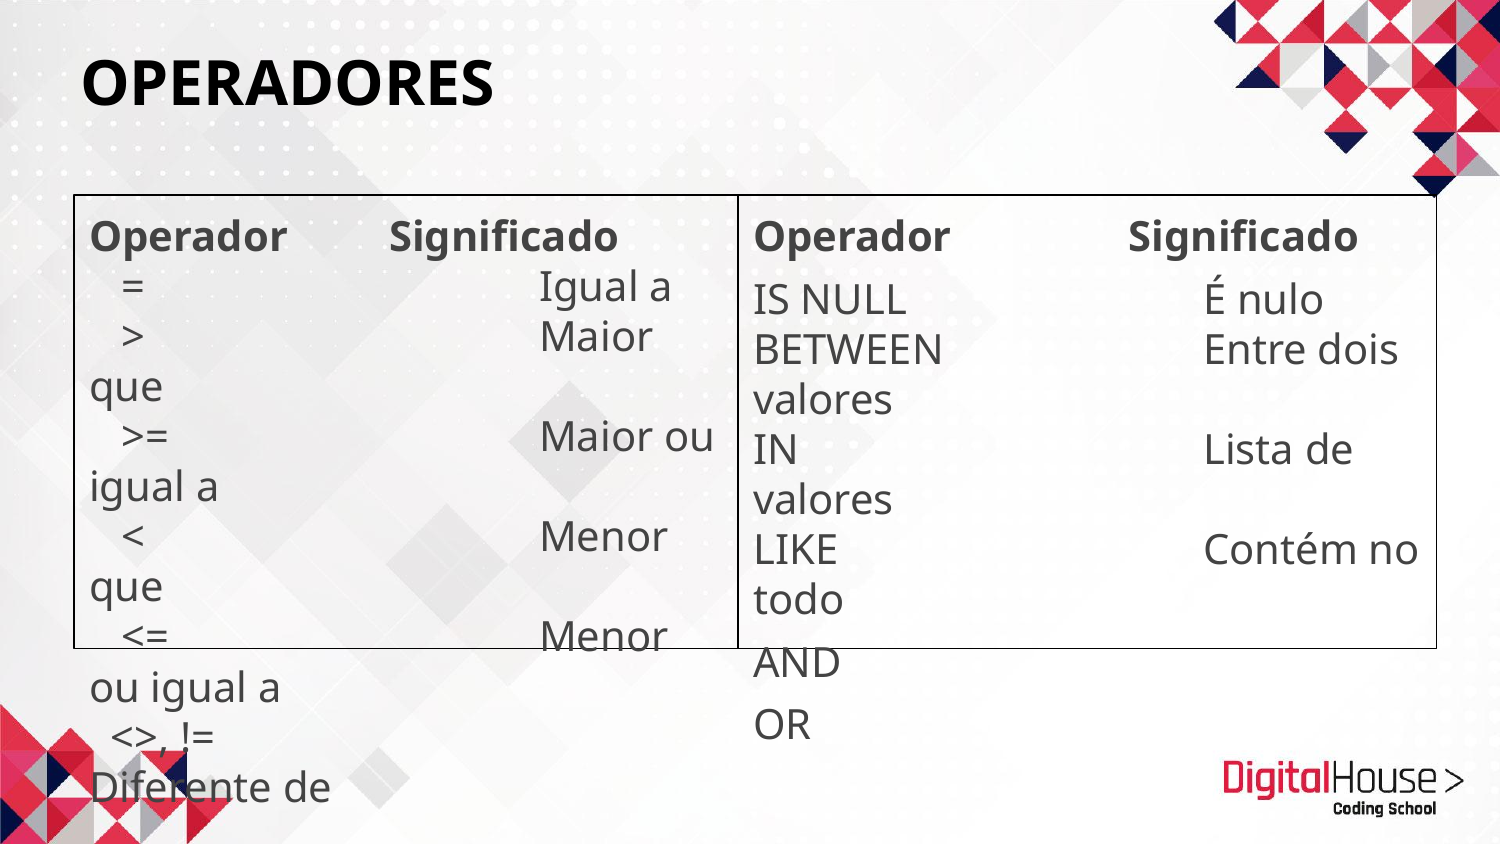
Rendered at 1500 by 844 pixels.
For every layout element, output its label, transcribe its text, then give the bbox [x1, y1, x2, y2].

text_box OPERADORES [64, 9, 1166, 134]
text_box Operador Significado IS NULL É nulo BETWEEN Entre dois valores IN Lista de valores LIKE Contém no todo AND OR [738, 195, 1437, 649]
picture [0, 0, 1500, 844]
text_box Operador Significado = Igual a > Maior que >= Maior ou igual a < Menor que <= Menor ou igual a <>, != Diferente de [74, 195, 738, 649]
